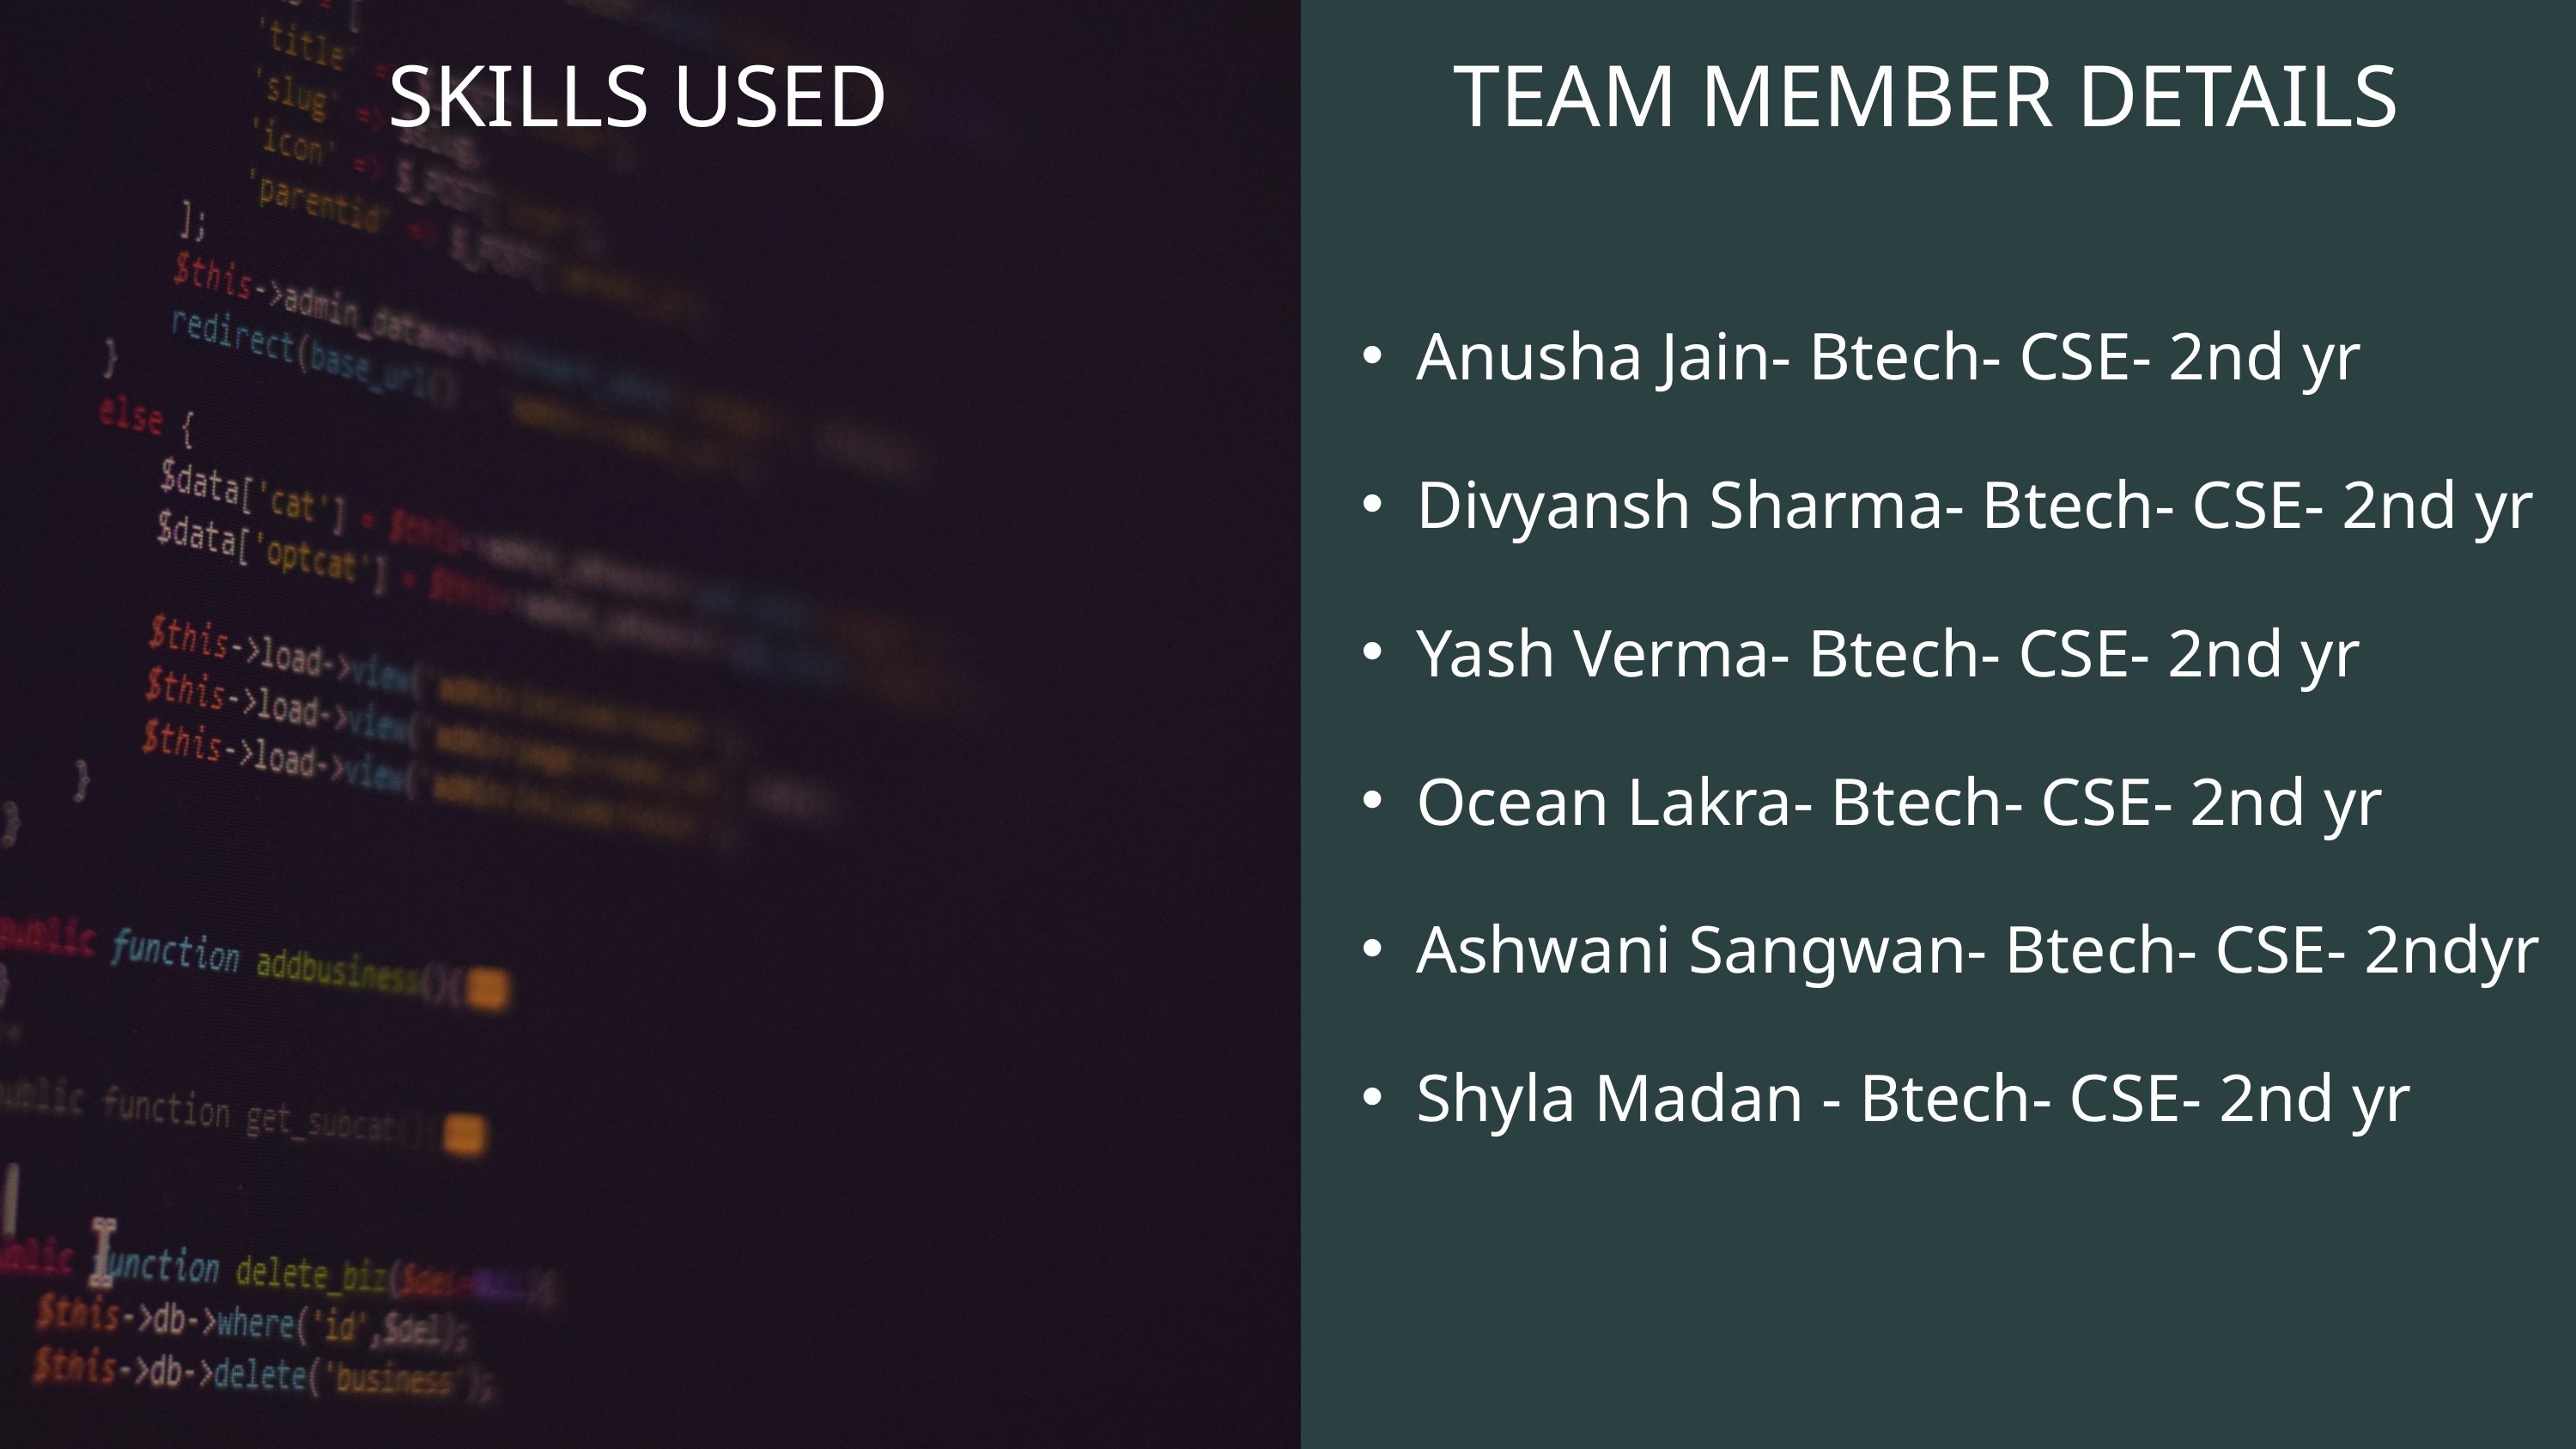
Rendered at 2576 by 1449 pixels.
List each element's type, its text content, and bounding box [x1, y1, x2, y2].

text_box Anusha Jain- Btech- CSE- 2nd yr Divyansh Sharma- Btech- CSE- 2nd yr Yash Verma- Btech- CSE- 2nd yr Ocean Lakra- Btech- CSE- 2nd yr Ashwani Sangwan- Btech- CSE- 2ndyr Shyla Madan - Btech- CSE- 2nd yr [1306, 244, 2547, 1135]
text_box TEAM MEMBER DETAILS [1324, 46, 2529, 144]
text_box [0, 0, 1301, 1449]
text_box SKILLS USED [36, 46, 1241, 241]
